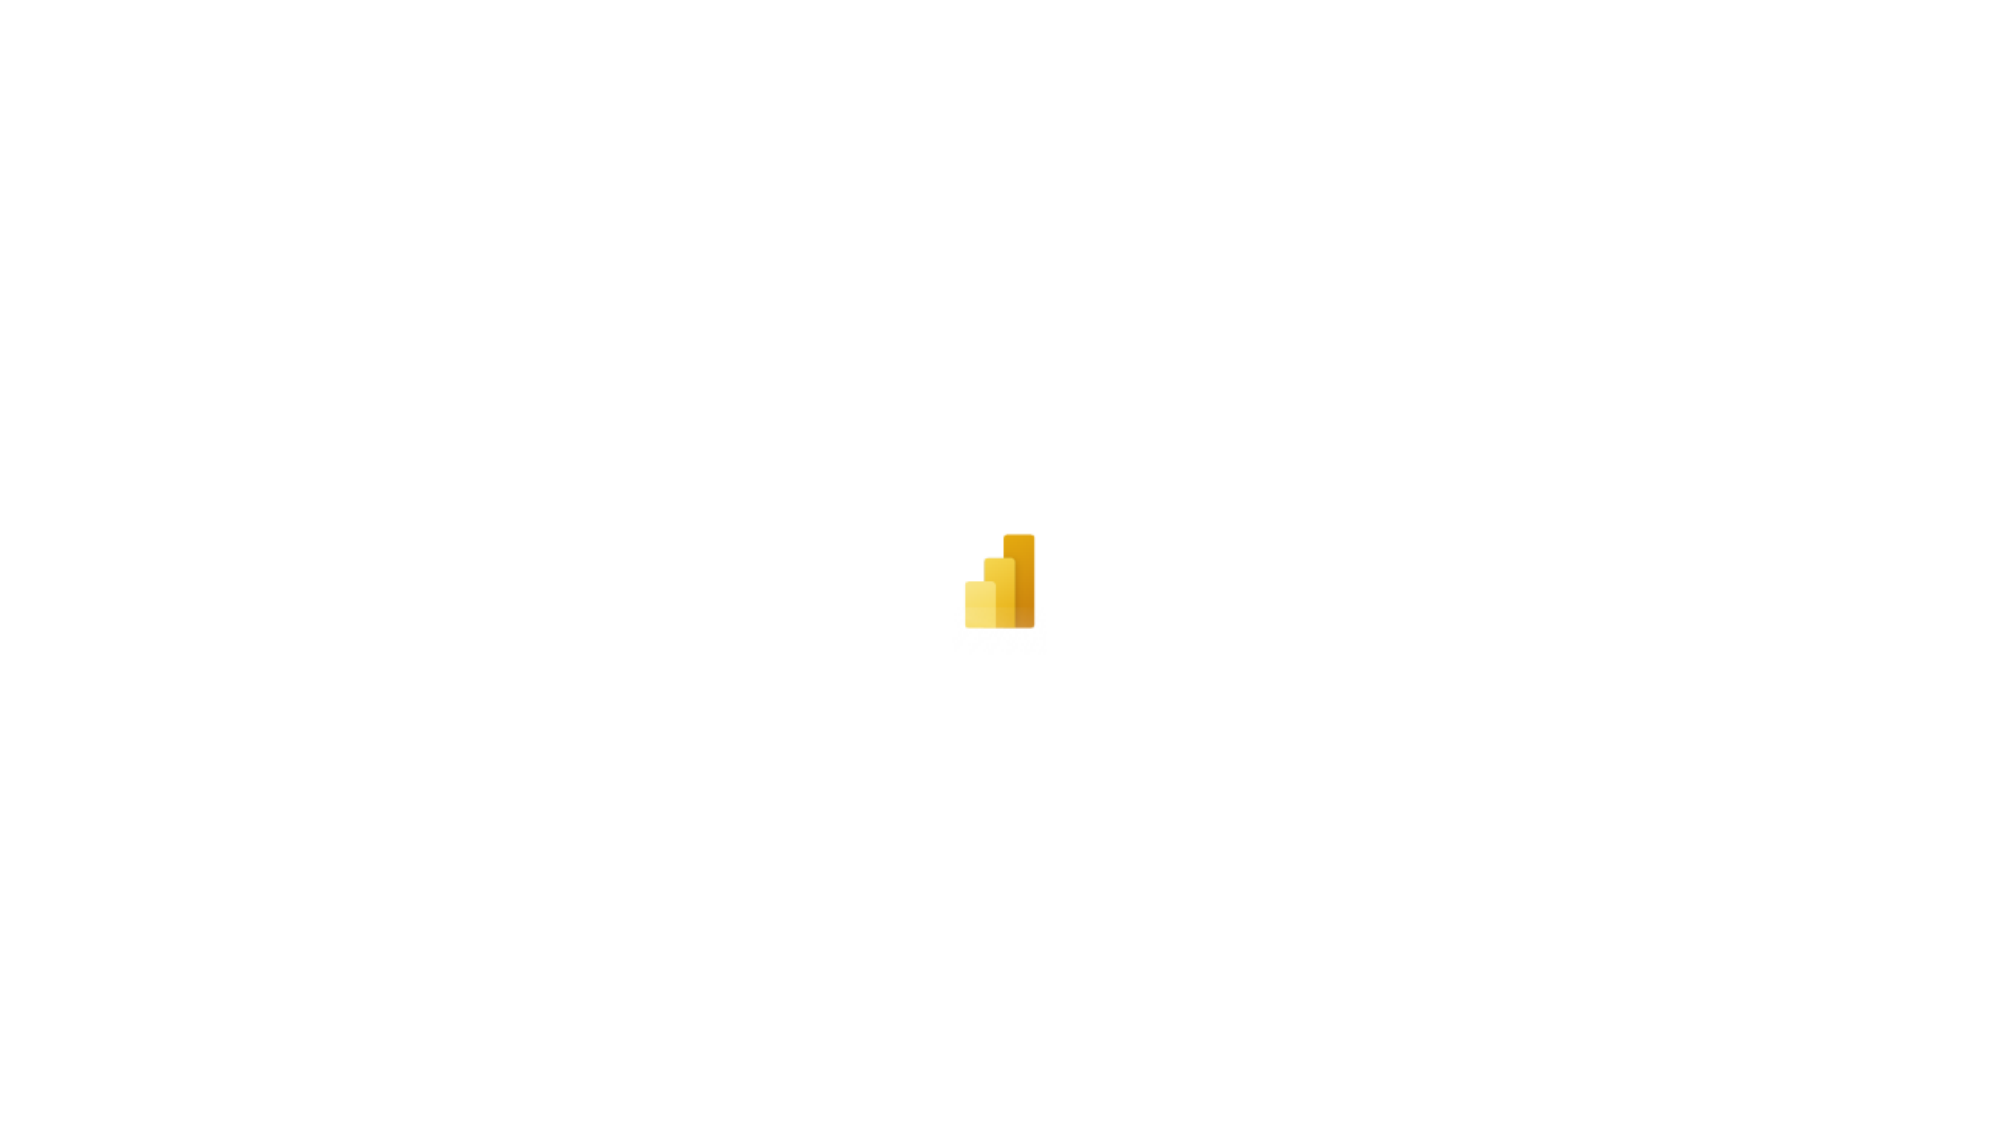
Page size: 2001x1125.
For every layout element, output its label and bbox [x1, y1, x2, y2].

picture [137, 114, 1863, 1014]
